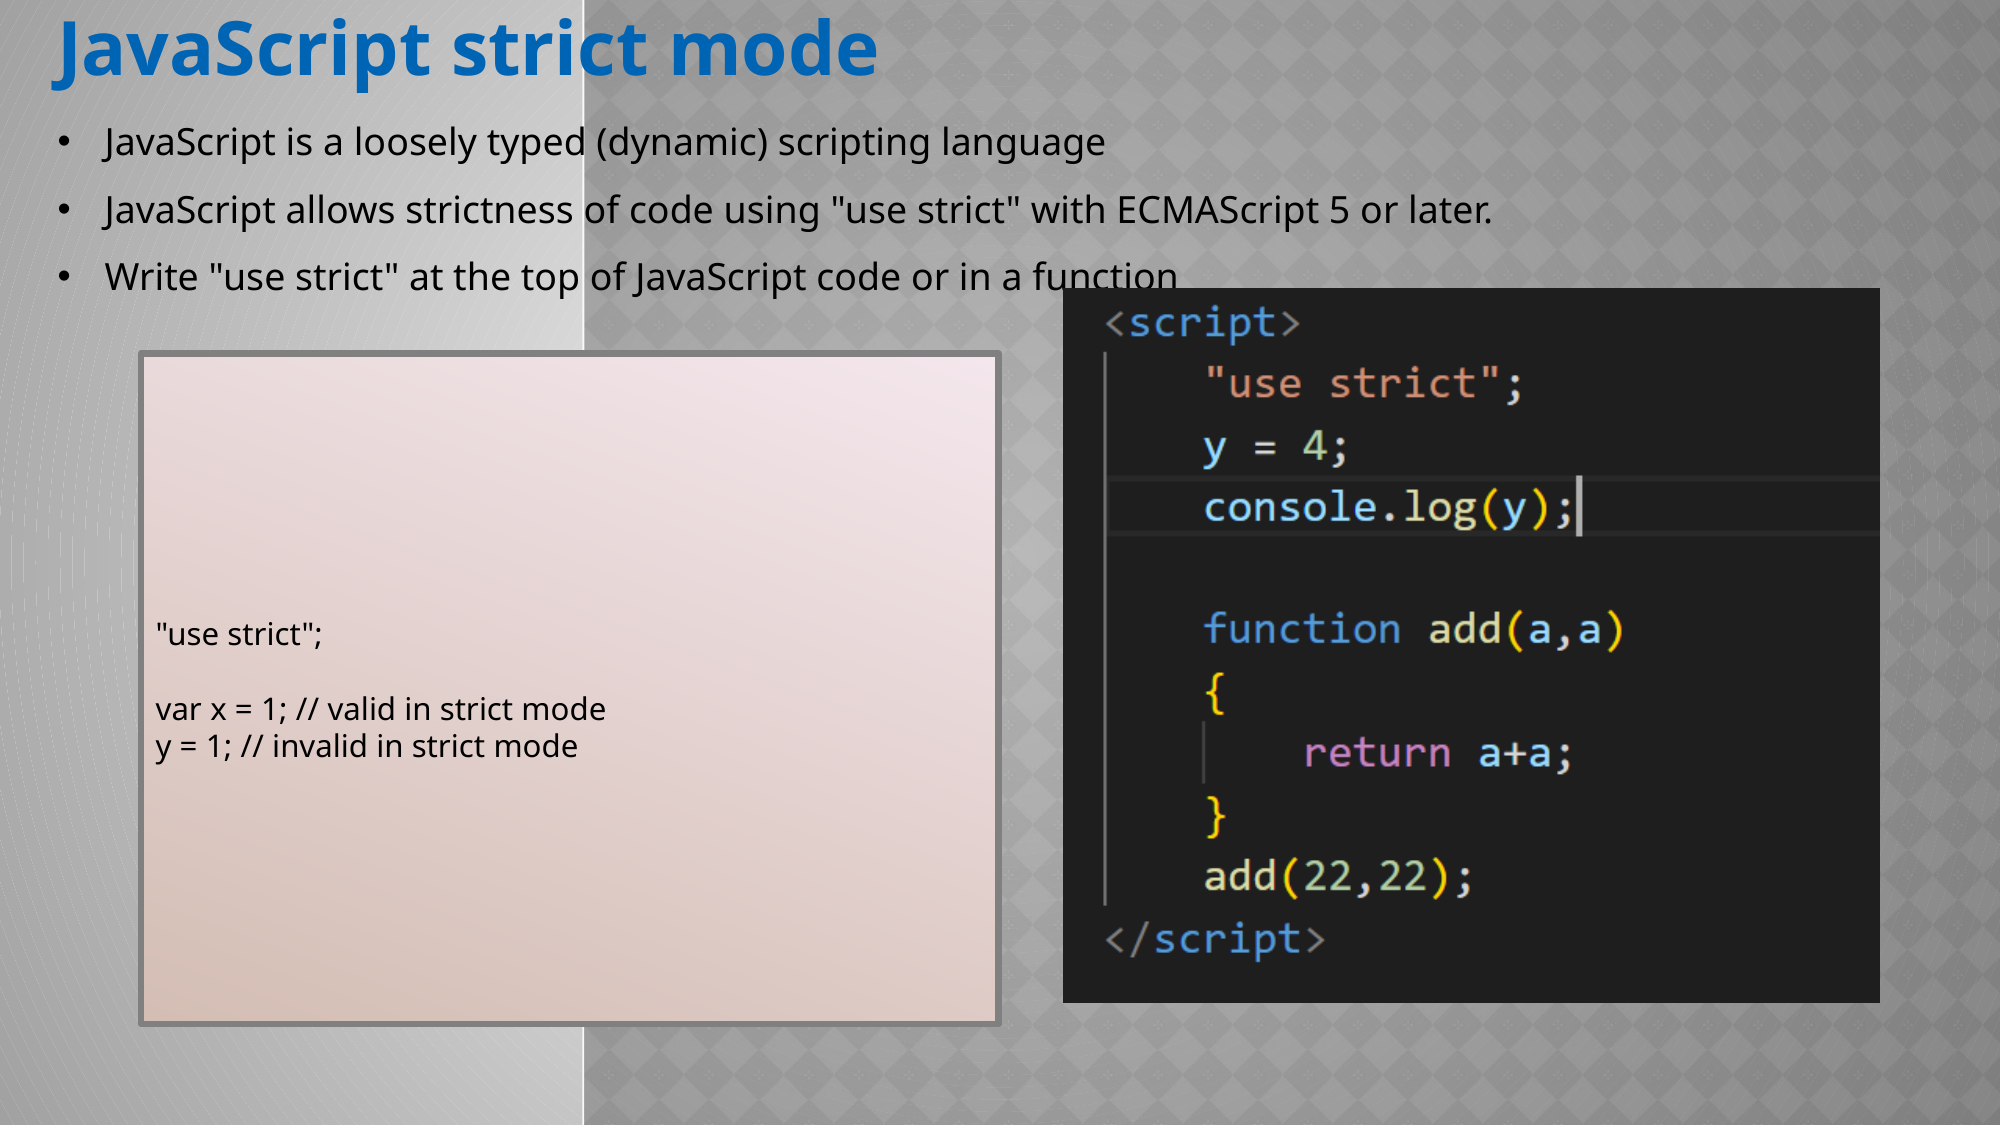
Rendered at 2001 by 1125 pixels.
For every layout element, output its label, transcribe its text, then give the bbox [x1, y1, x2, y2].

picture [1063, 288, 1880, 1004]
text_box JavaScript strict mode [42, 3, 1649, 88]
text_box JavaScript is a loosely typed (dynamic) scripting language JavaScript allows strictness of code using "use strict" with ECMAScript 5 or later. Write "use strict" at the top of JavaScript code or in a function [42, 88, 1721, 306]
text_box "use strict"; var x = 1; // valid in strict mode y = 1; // invalid in strict mode [138, 350, 1002, 1027]
